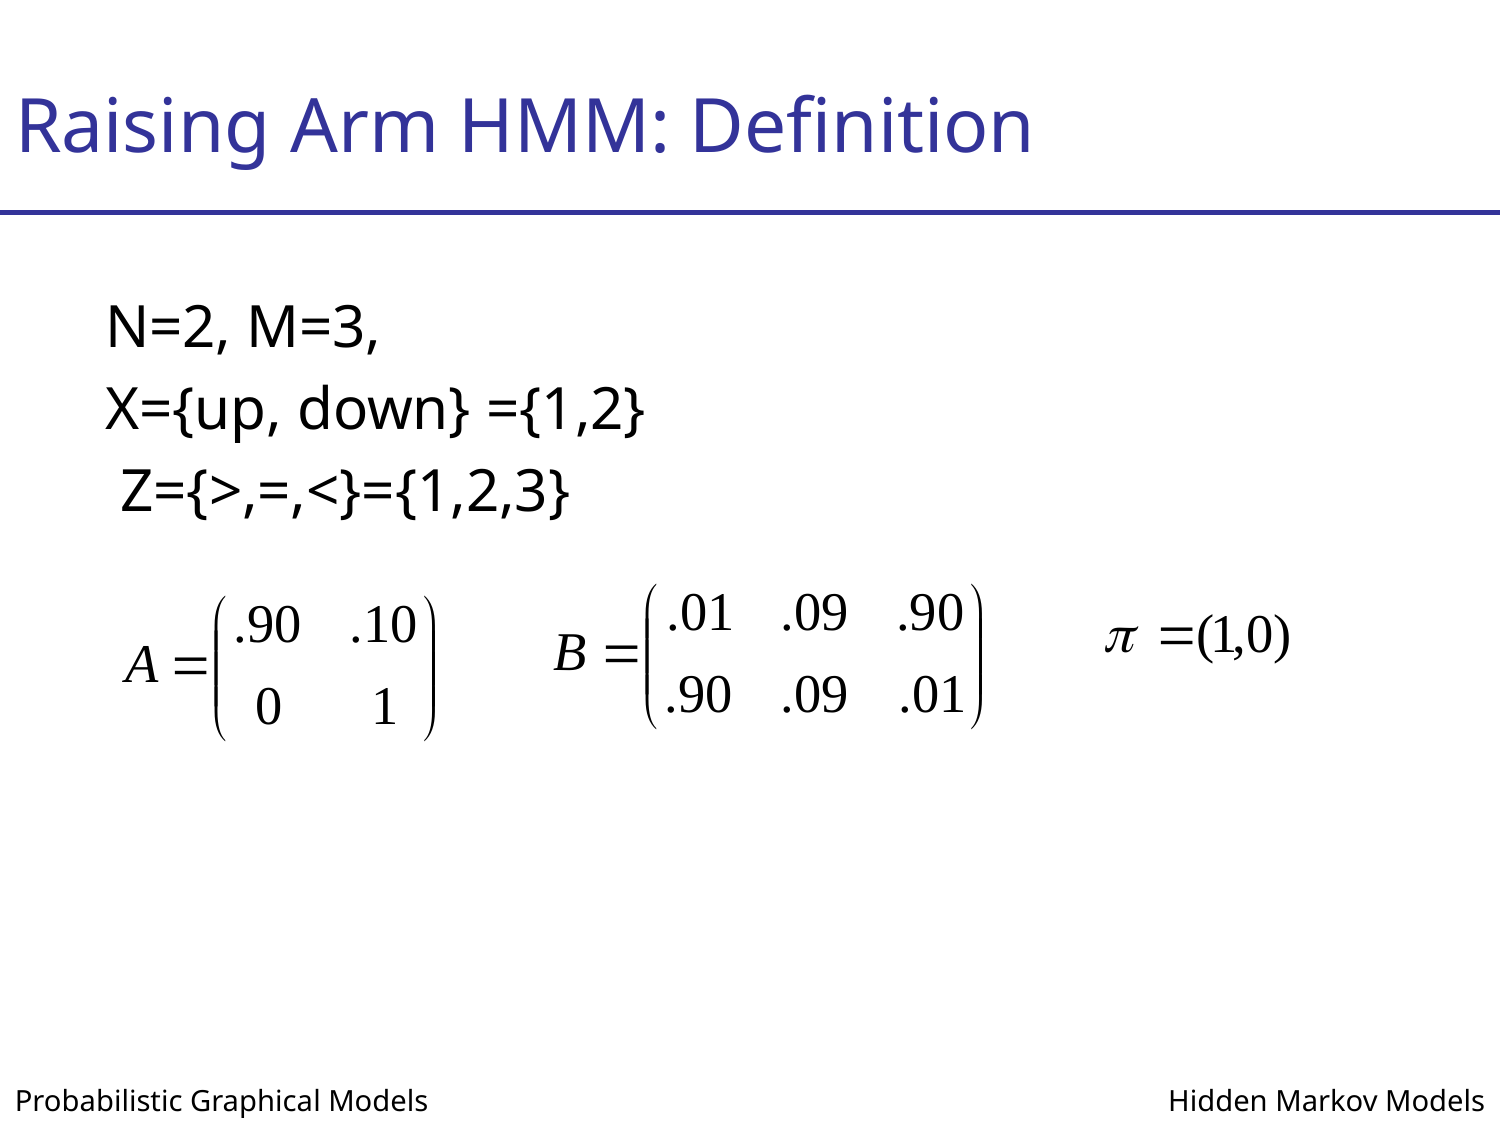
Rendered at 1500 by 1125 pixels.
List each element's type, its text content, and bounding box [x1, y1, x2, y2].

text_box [542, 574, 998, 739]
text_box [1099, 602, 1300, 676]
list N=2, M=3, X={up, down} ={1,2} Z={>,=,<}={1,2,3} [75, 282, 1450, 1088]
title Raising Arm HMM: Definition [0, 24, 1338, 175]
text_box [112, 587, 454, 752]
